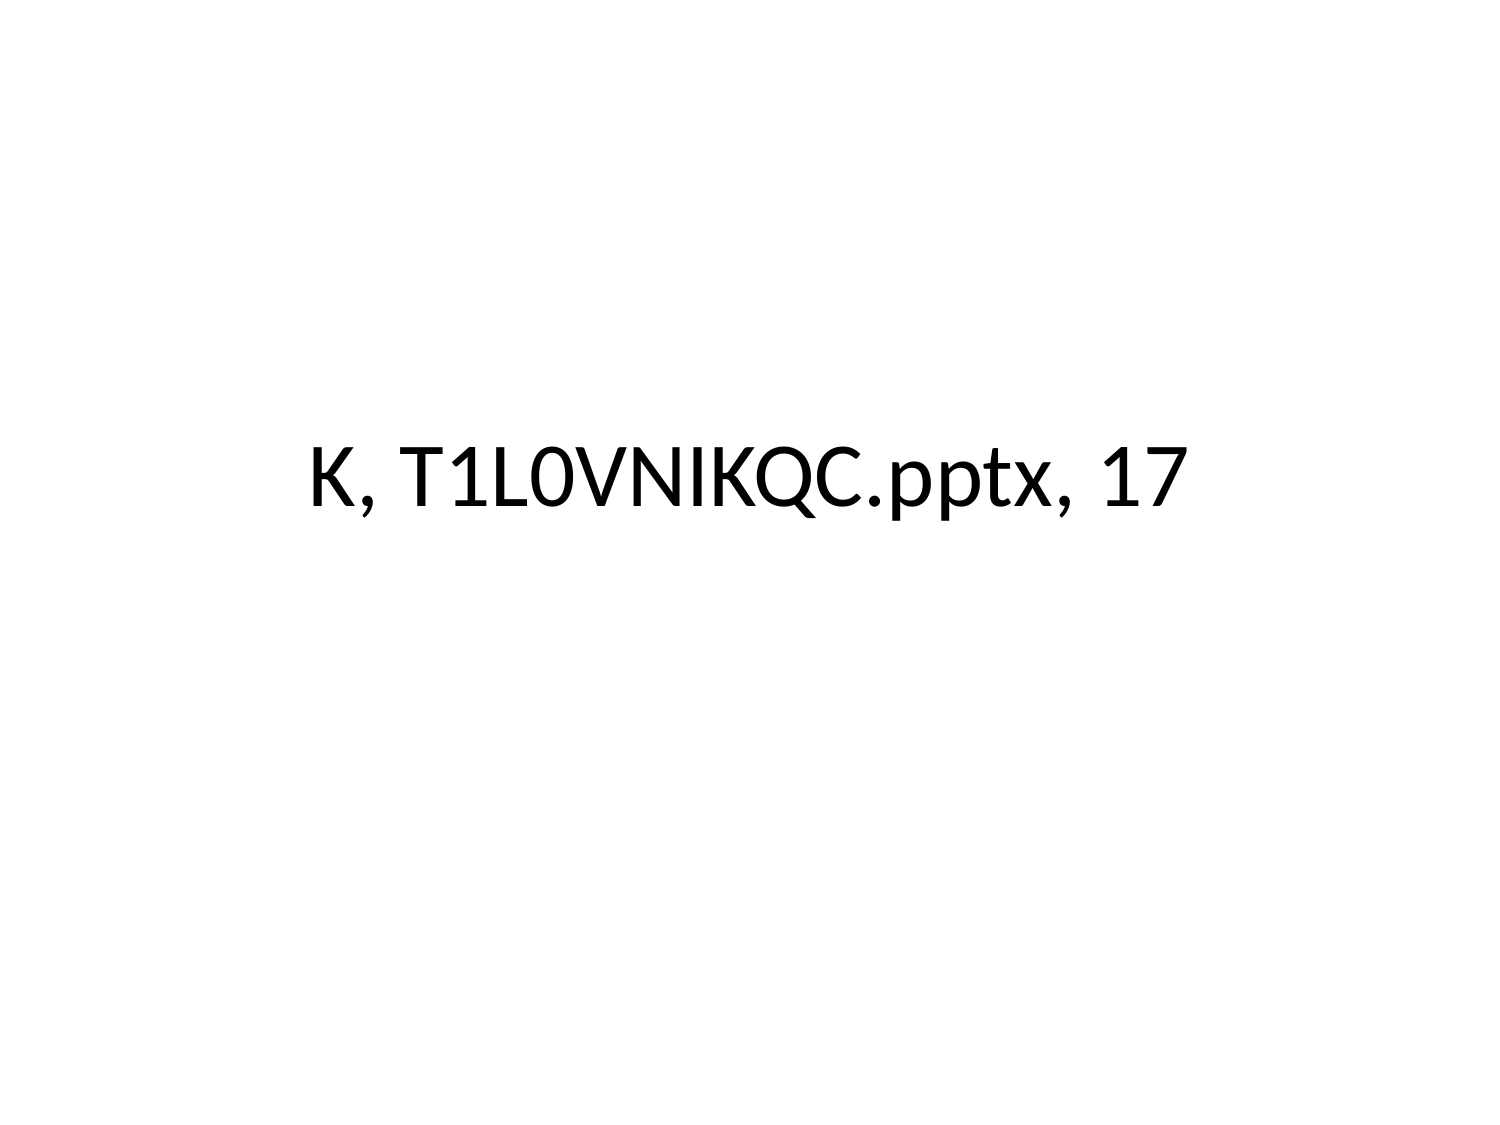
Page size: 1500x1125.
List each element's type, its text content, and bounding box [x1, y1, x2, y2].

title K, T1L0VNIKQC.pptx, 17 [112, 349, 1388, 591]
